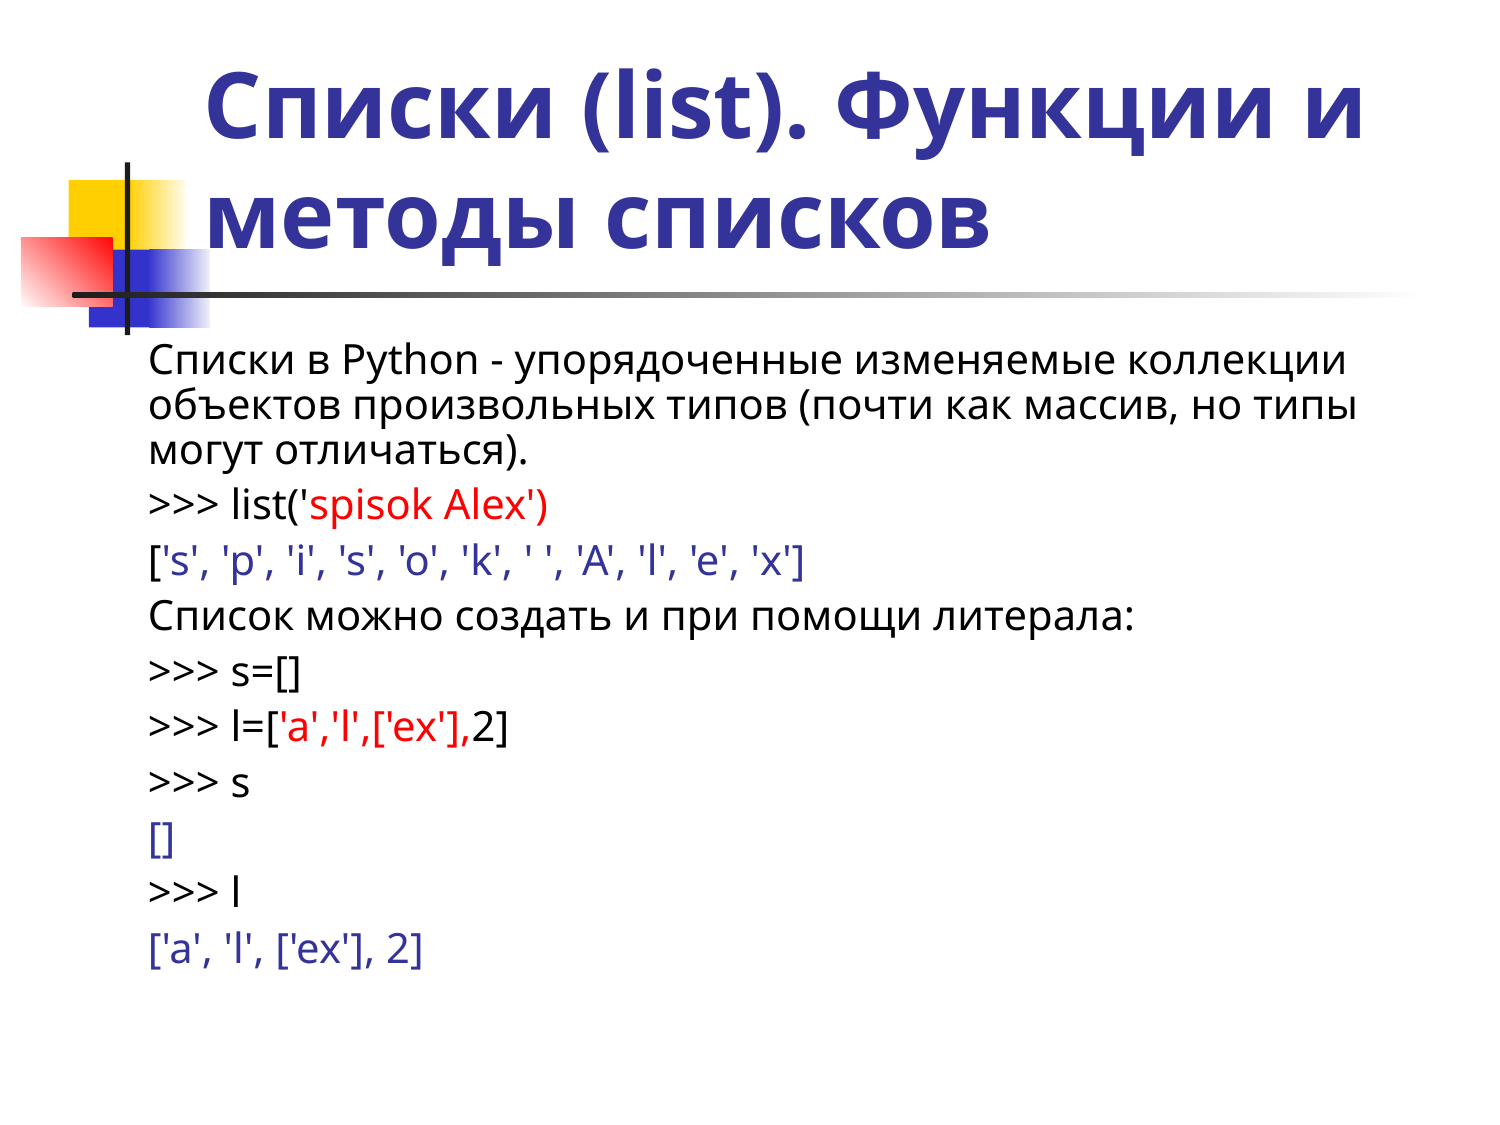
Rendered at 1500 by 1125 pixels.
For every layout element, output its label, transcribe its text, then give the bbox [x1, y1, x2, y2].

list Списки в Python - упорядоченные изменяемые коллекции объектов произвольных типов (почти как массив, но типы могут отличаться). >>> list('spisok Alex') ['s', 'p', 'i', 's', 'o', 'k', ' ', 'A', 'l', 'e', 'x'] Список можно создать и при помощи литерала: >>> s=[] >>> l=['a','l',['ex'],2] >>> s [] >>> l ['a', 'l', ['ex'], 2] [76, 331, 1469, 1006]
title Списки (list). Функции и методы списков [188, 35, 1468, 275]
